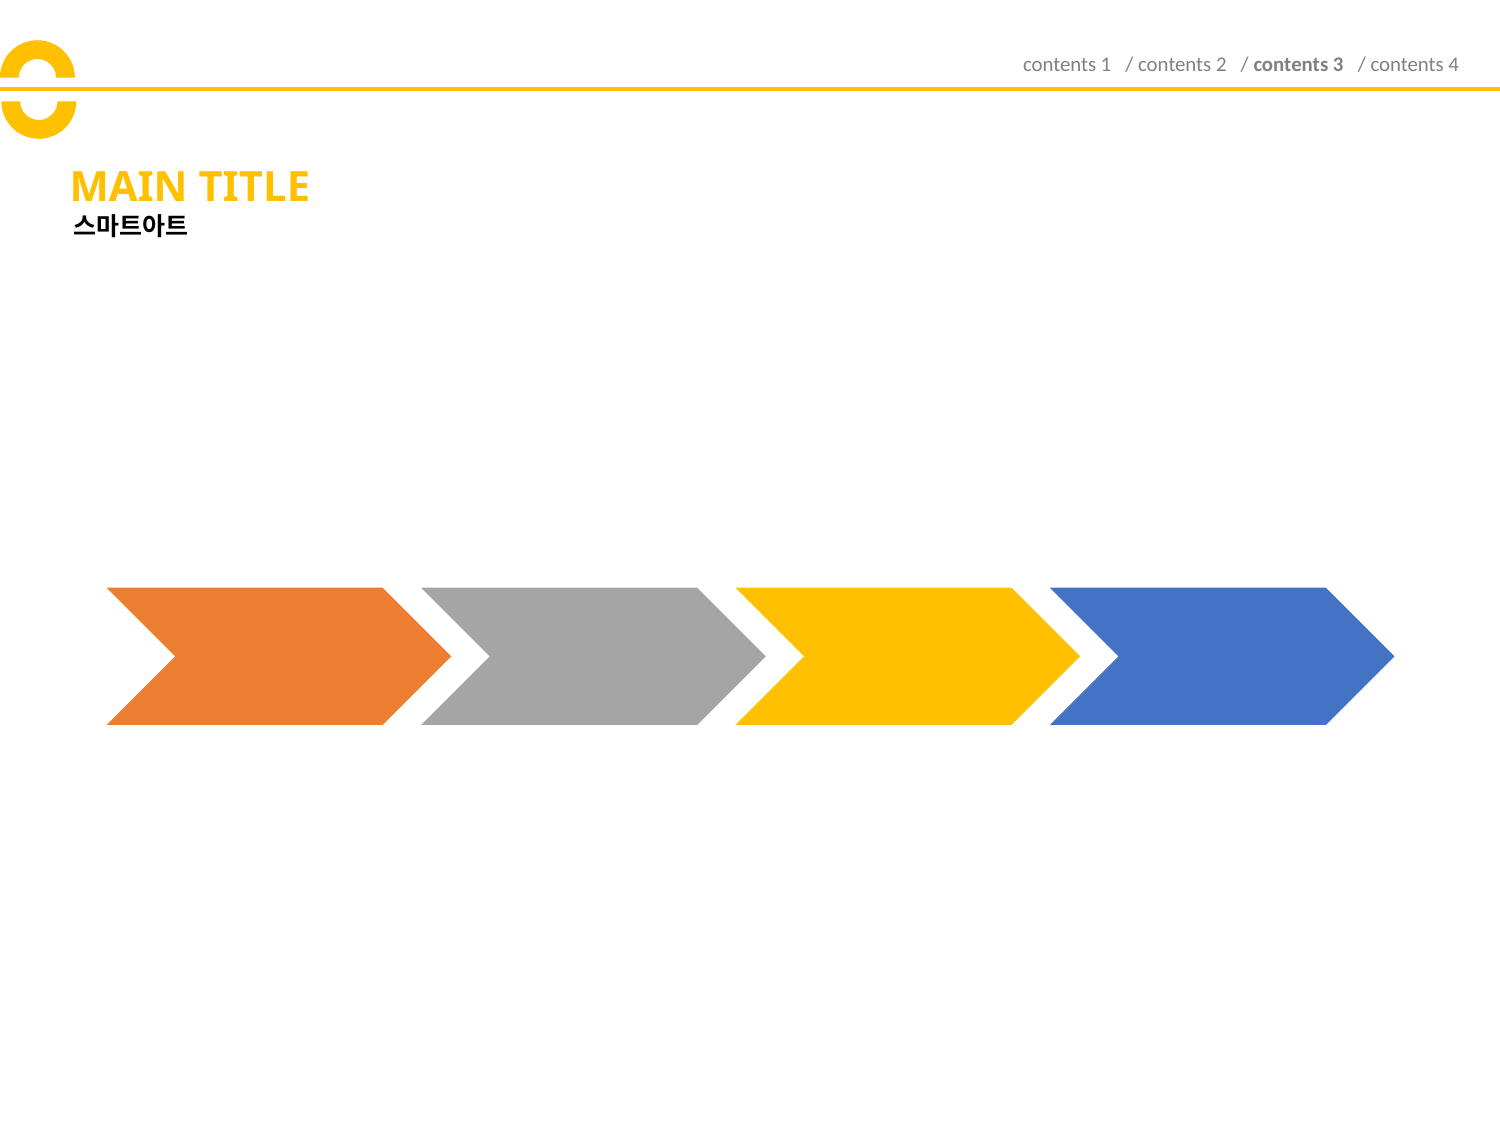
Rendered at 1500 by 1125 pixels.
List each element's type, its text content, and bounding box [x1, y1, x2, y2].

text_box 스마트아트 [58, 202, 487, 248]
text_box [0, 100, 78, 140]
text_box contents 1 / contents 2 / contents 3 / contents 4 [919, 43, 1474, 83]
text_box [0, 39, 76, 79]
title MAIN TITLE [54, 166, 632, 210]
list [103, 299, 1397, 1014]
